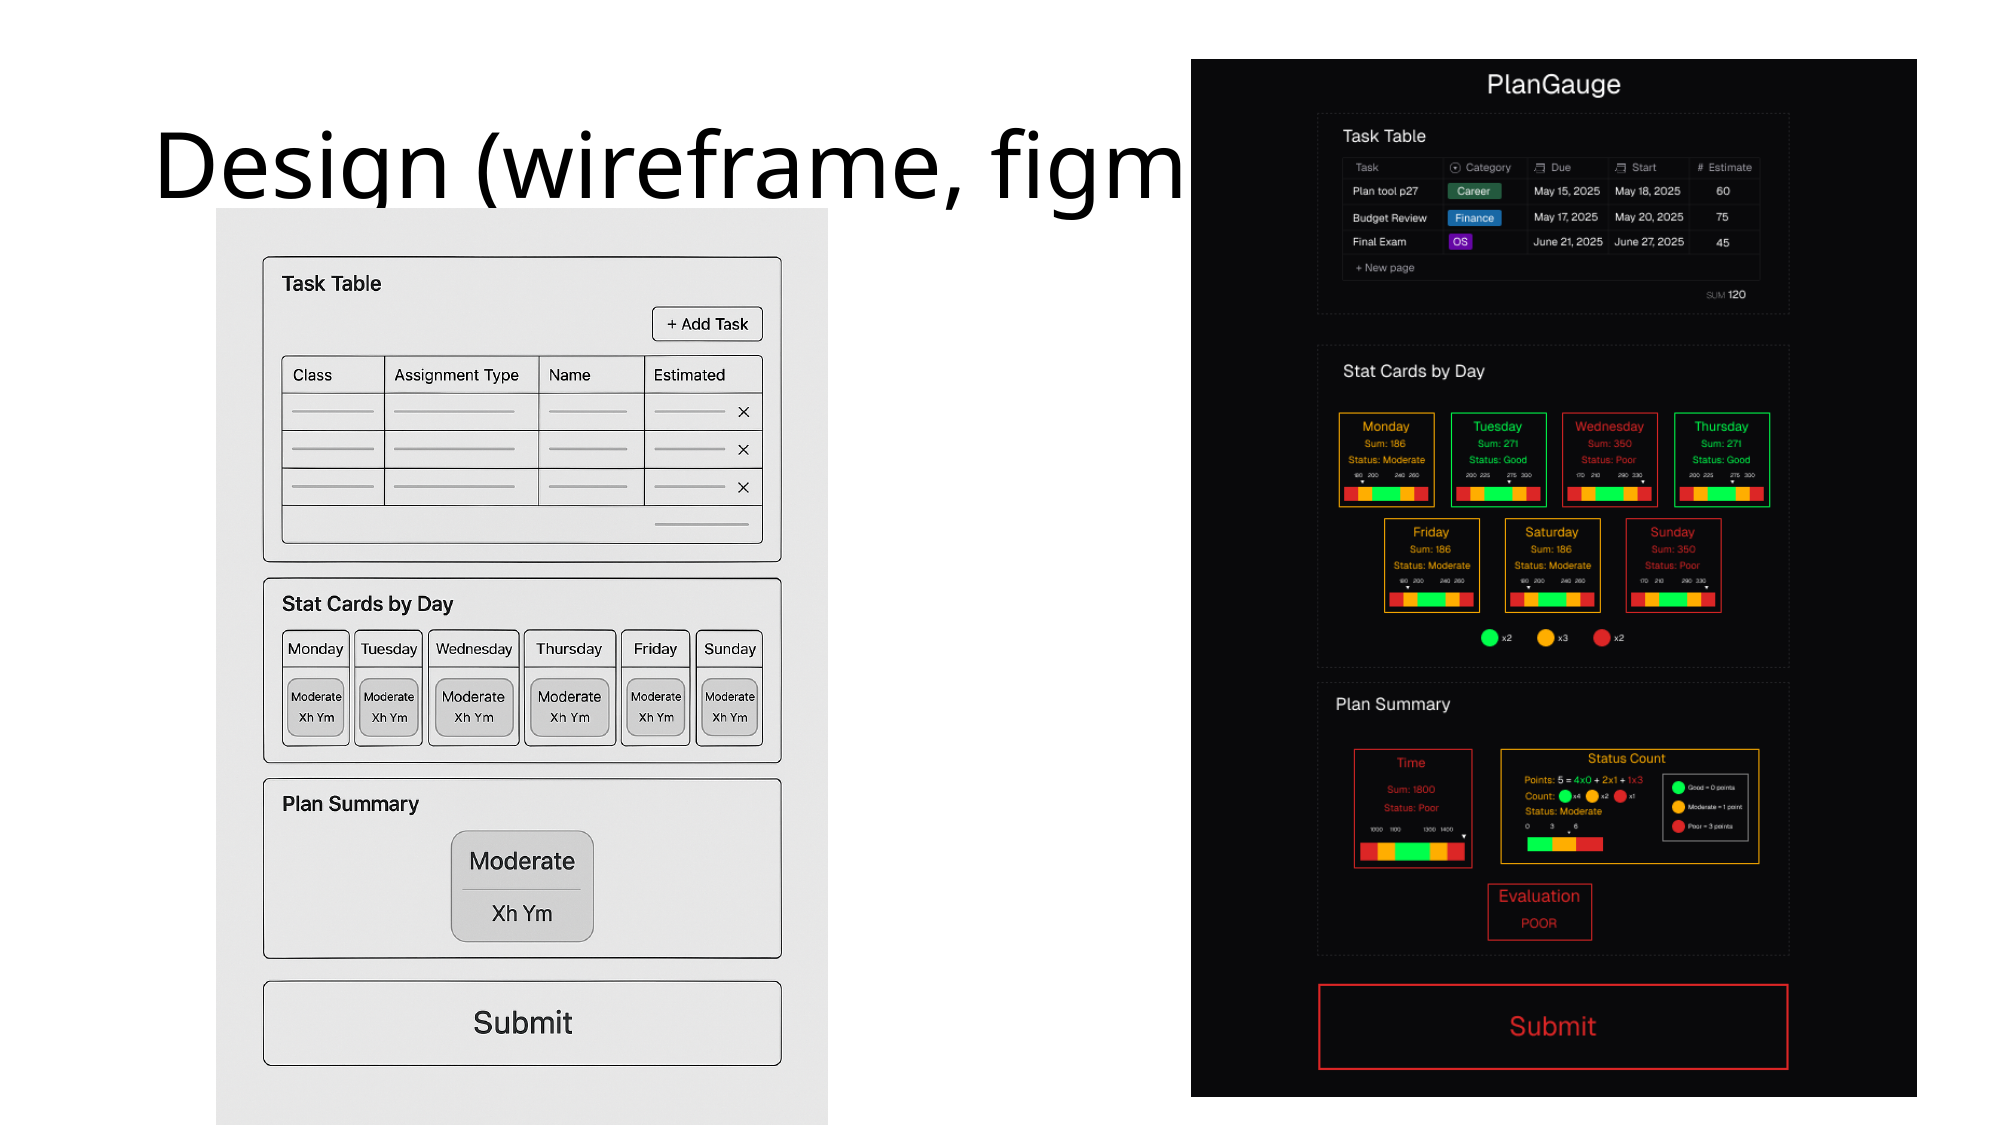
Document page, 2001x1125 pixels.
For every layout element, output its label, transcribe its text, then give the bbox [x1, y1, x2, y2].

picture [1191, 59, 1917, 1097]
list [215, 208, 828, 1125]
title Design (wireframe, figma) [137, 59, 1191, 278]
